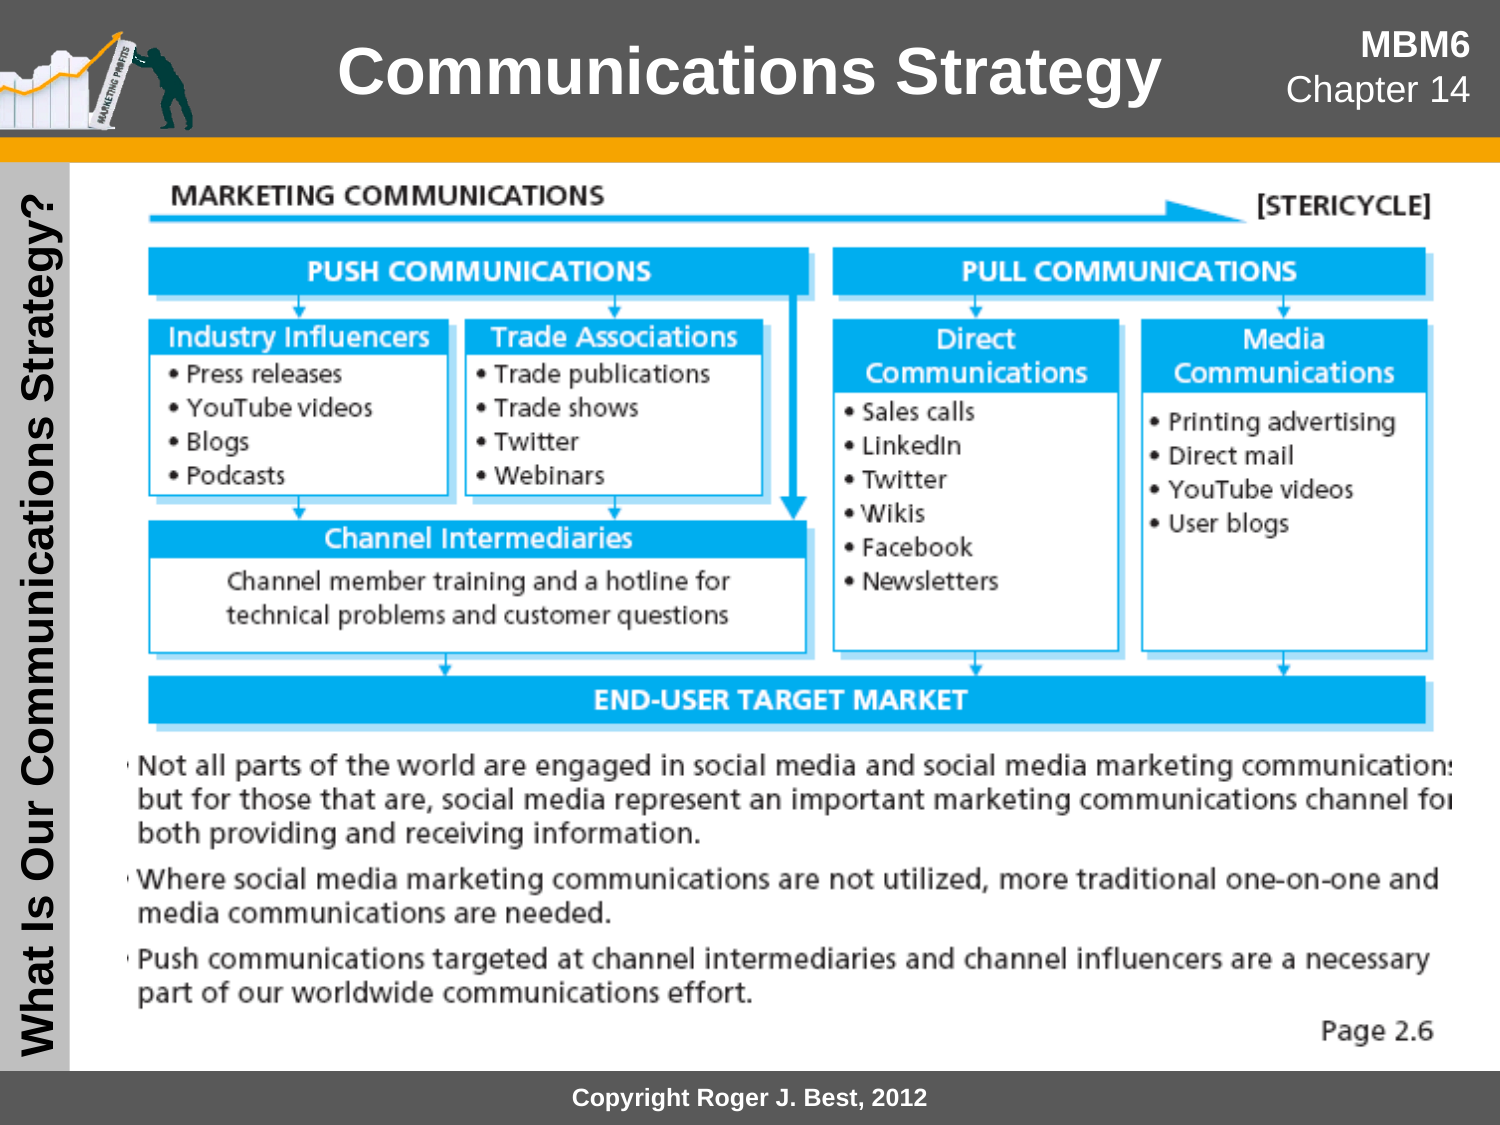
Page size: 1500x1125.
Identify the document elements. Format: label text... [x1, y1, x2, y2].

text_box What Is Our Communications Strategy? [0, 162, 70, 1069]
text_box MBM6 Chapter 14 [1259, 12, 1486, 118]
picture [0, 21, 214, 136]
text_box Copyright Roger J. Best, 2012 [543, 1074, 957, 1120]
text_box [0, 135, 1500, 164]
text_box [0, 1069, 1500, 1125]
text_box Communications Strategy [211, 20, 1259, 116]
picture [126, 174, 1453, 1063]
text_box [0, 0, 1500, 135]
